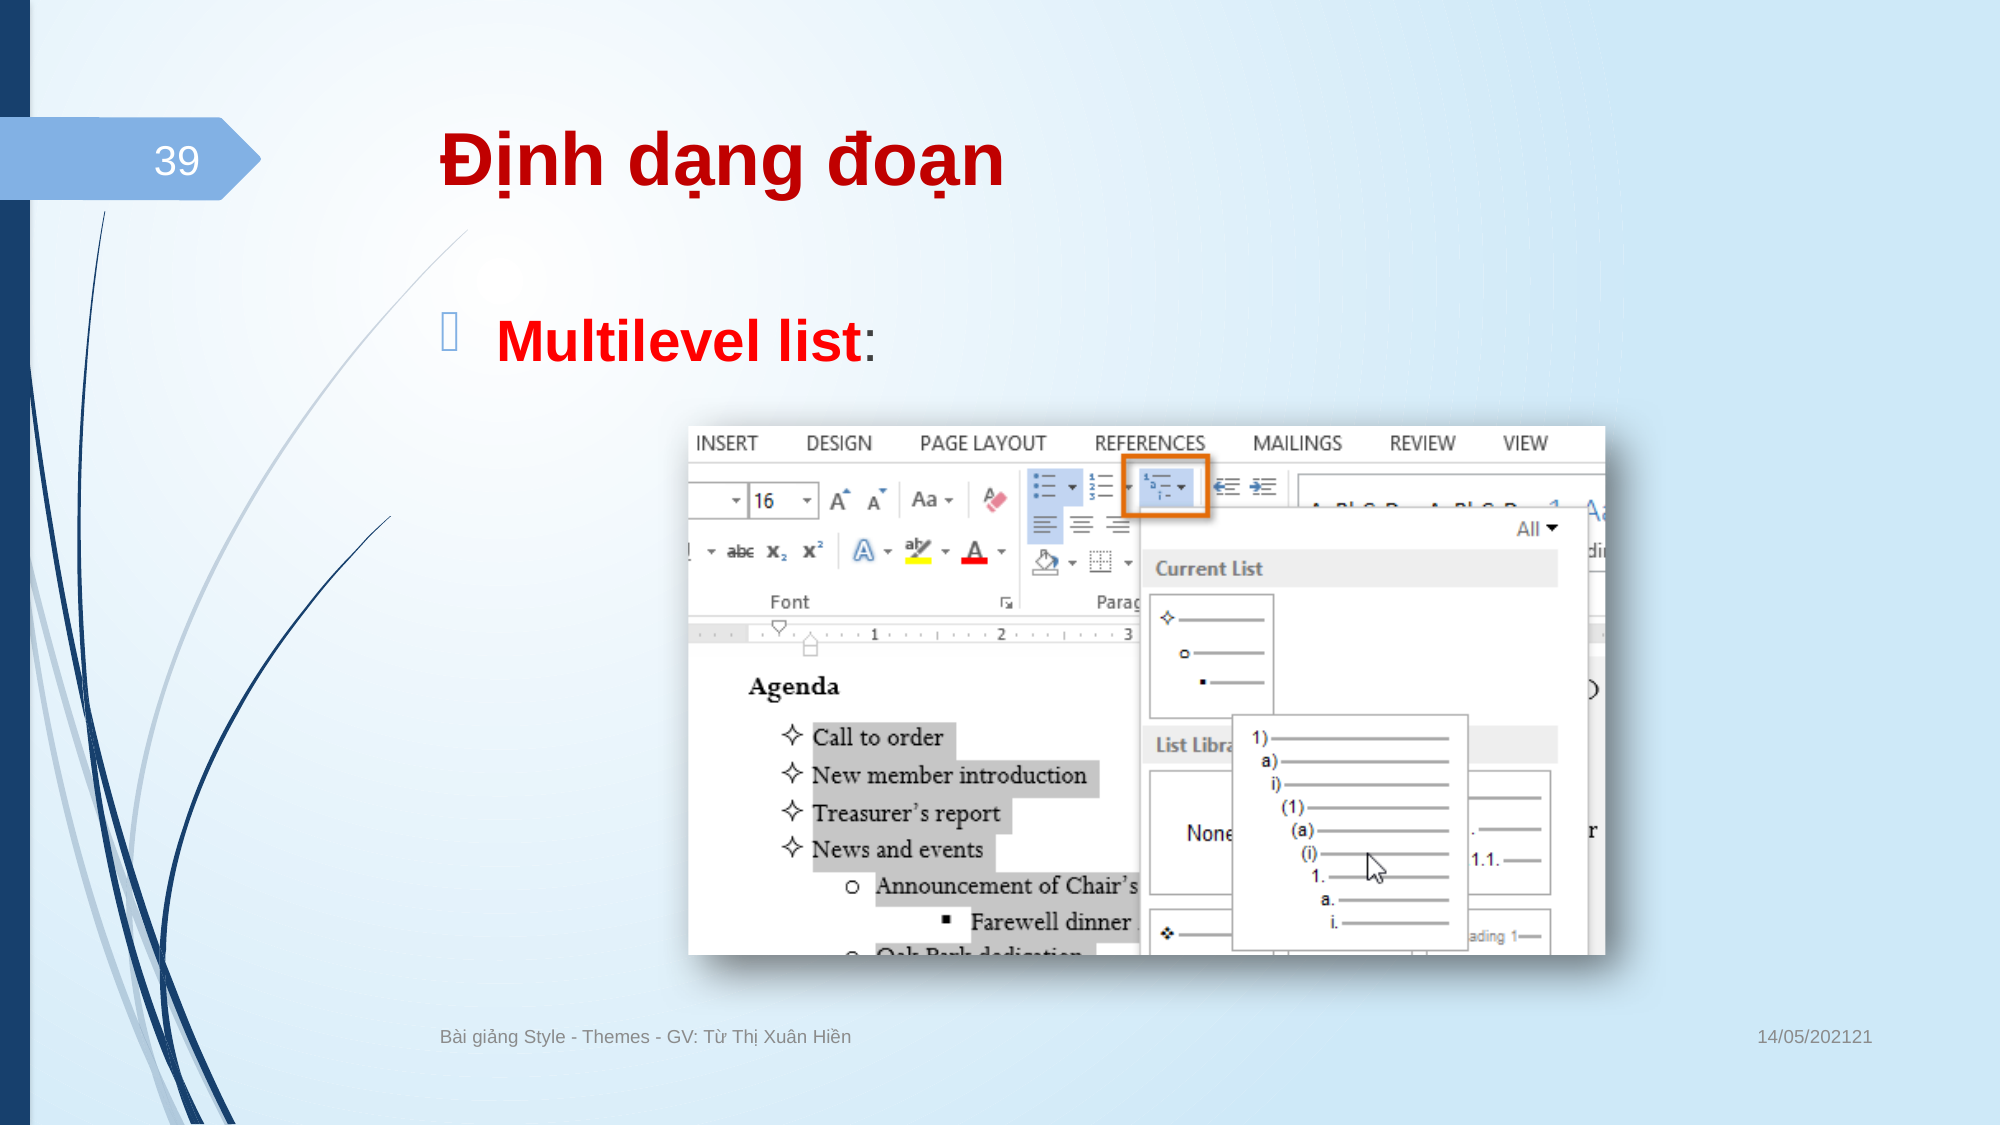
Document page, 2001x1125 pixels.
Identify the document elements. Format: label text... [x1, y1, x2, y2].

picture [688, 426, 1606, 955]
title Định dạng đoạn [425, 102, 1888, 261]
footer Bài giảng Style - Themes - GV: Từ Thị Xuân Hiền [424, 1006, 1675, 1067]
list Multilevel list: [424, 295, 1888, 970]
slide_number 39 [87, 129, 216, 190]
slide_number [1699, 1005, 1888, 1067]
